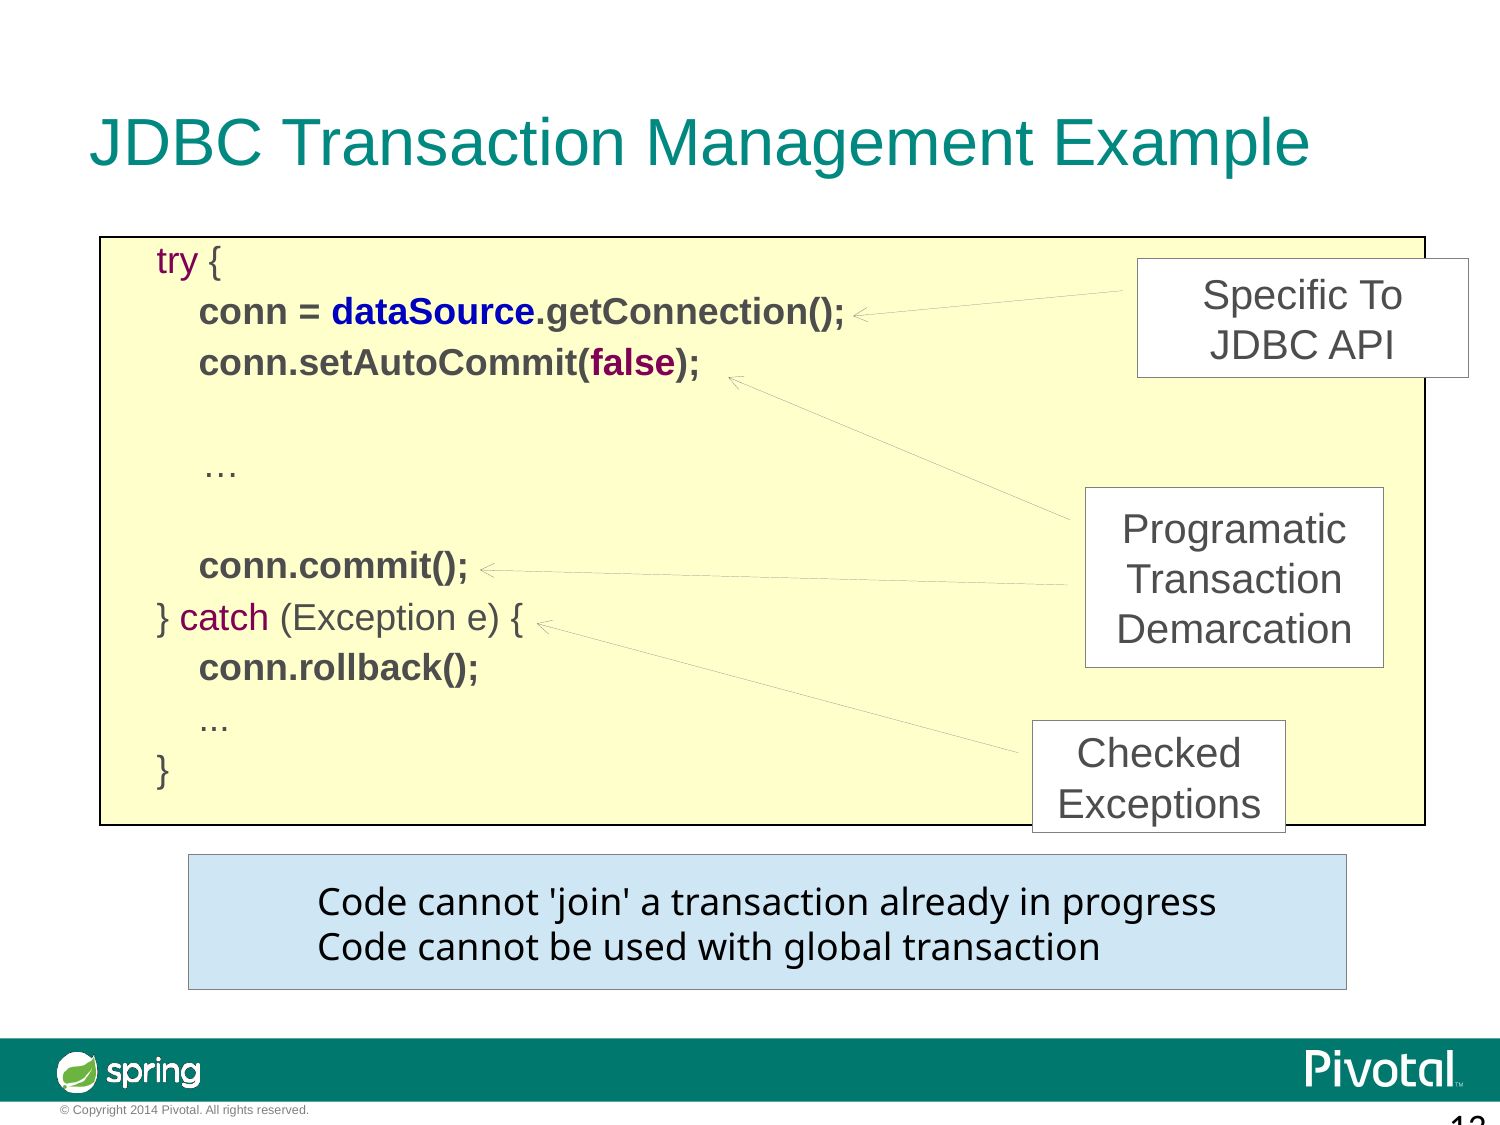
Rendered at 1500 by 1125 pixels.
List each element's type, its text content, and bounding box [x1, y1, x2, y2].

title JDBC Transaction Management Example [75, 37, 1425, 241]
text_box [479, 563, 1068, 586]
text_box try { conn = dataSource.getConnection(); conn.setAutoCommit(false); … conn.commit(); } catch (Exception e) { conn.rollback(); ... } [99, 237, 1425, 826]
text_box Specific To JDBC API [1137, 258, 1469, 378]
text_box Code cannot 'join' a transaction already in progress Code cannot be used with global transaction [188, 854, 1347, 990]
picture [1306, 1050, 1463, 1087]
text_box Specific To JDBC API [853, 290, 1123, 322]
picture [32, 1041, 210, 1103]
text_box Programatic Transaction Demarcation [728, 376, 1071, 521]
text_box Programatic Transaction Demarcation [1085, 487, 1384, 668]
text_box Checked Exceptions [1032, 720, 1286, 833]
